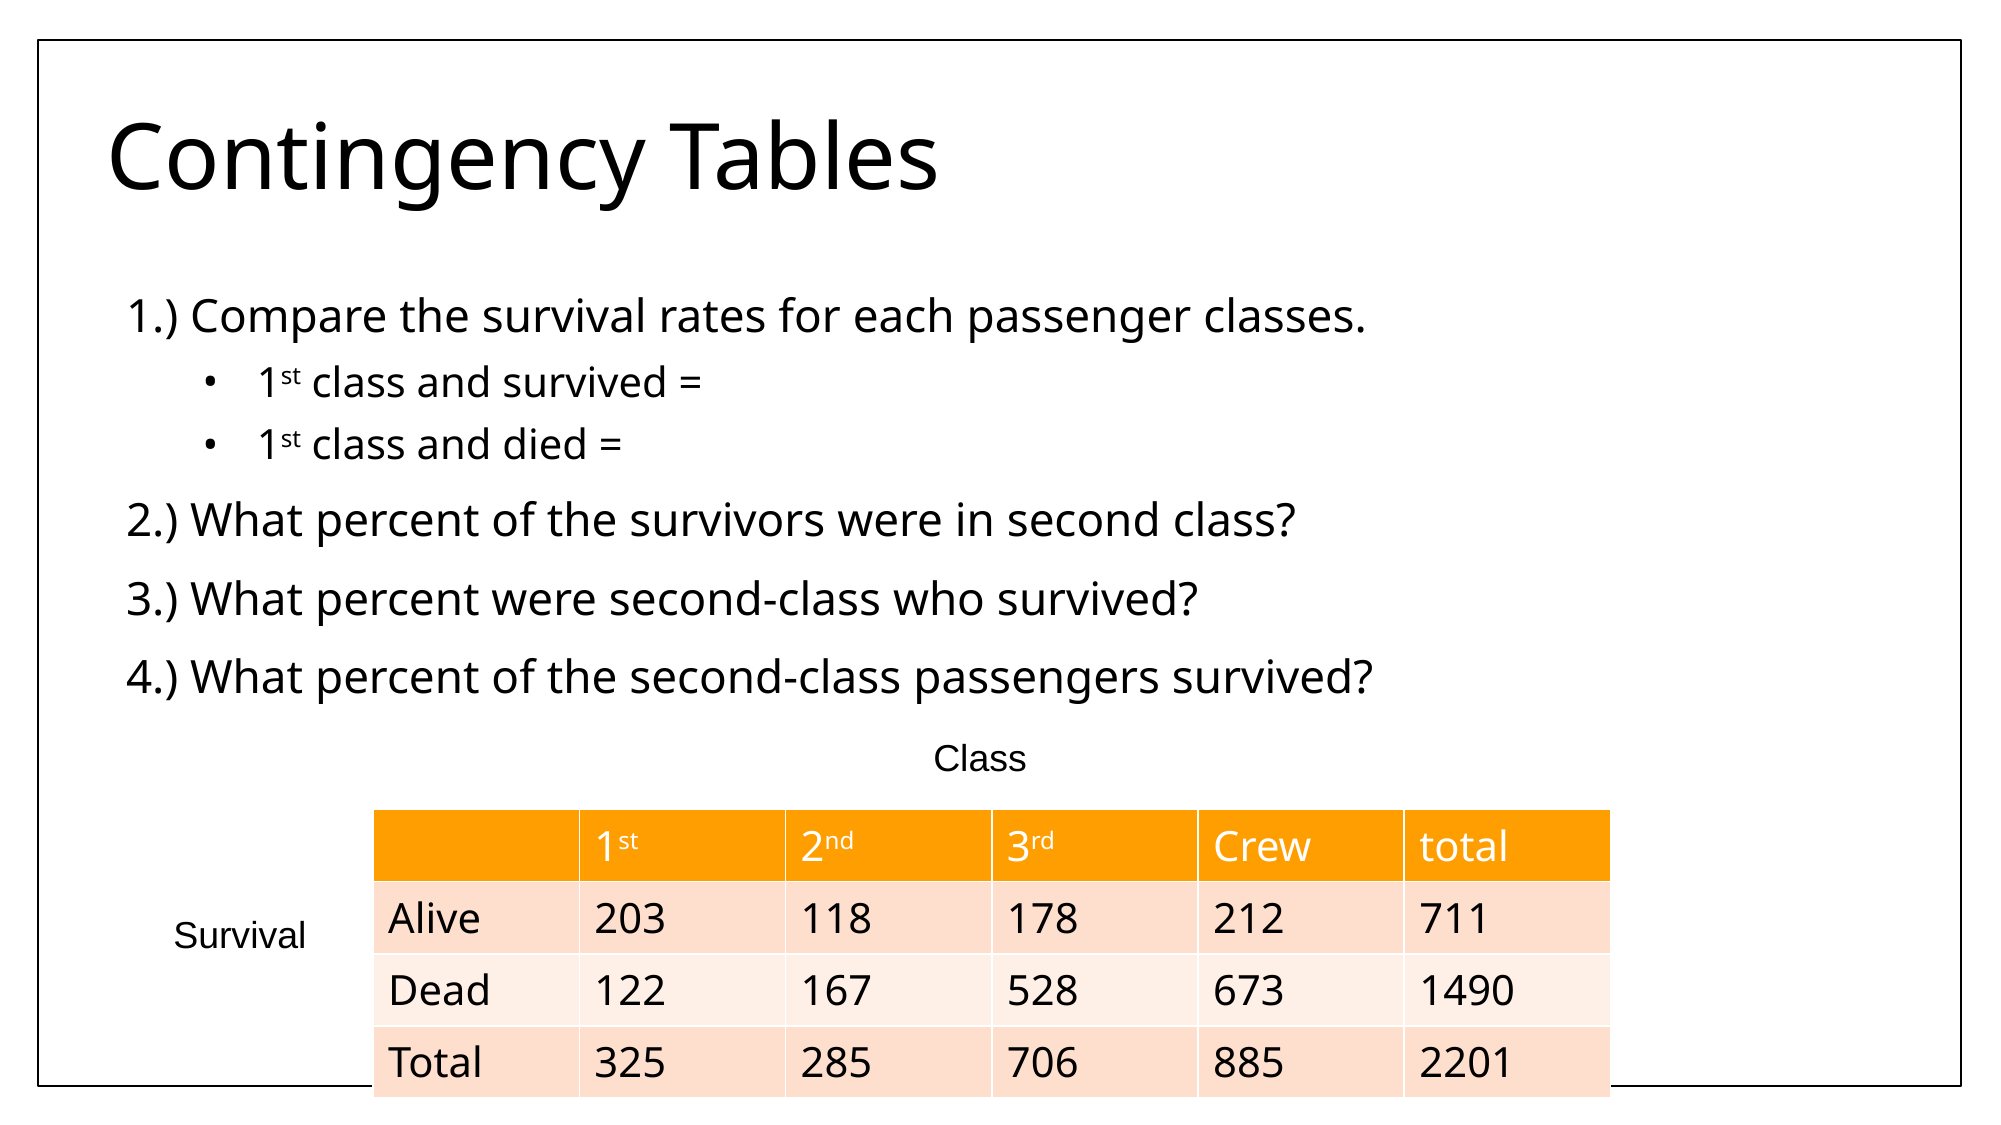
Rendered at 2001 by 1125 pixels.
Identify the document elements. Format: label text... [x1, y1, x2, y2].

table_cell 706 [993, 1027, 1197, 1097]
table_cell 285 [786, 1027, 991, 1097]
table_cell Total [374, 1027, 579, 1097]
list 1.) Compare the survival rates for each passenger classes. 1st class and survived = 1st class and died = 2.) What percent of the survivors were in second class? 3.) What percent were second-class who survived? 4.) What percent of the second-class passengers survived? [91, 286, 1924, 997]
table_cell Dead [374, 997, 579, 1025]
table_cell 1490 [1405, 997, 1610, 1025]
table_cell 167 [786, 997, 991, 1025]
table_cell 885 [1199, 1027, 1403, 1097]
table_cell 122 [580, 997, 785, 1025]
table_cell 528 [993, 997, 1197, 1025]
table_cell 673 [1199, 997, 1403, 1025]
title Contingency Tables [91, 48, 1924, 271]
table_cell 325 [580, 1027, 785, 1097]
table_cell 2201 [1405, 1027, 1610, 1097]
